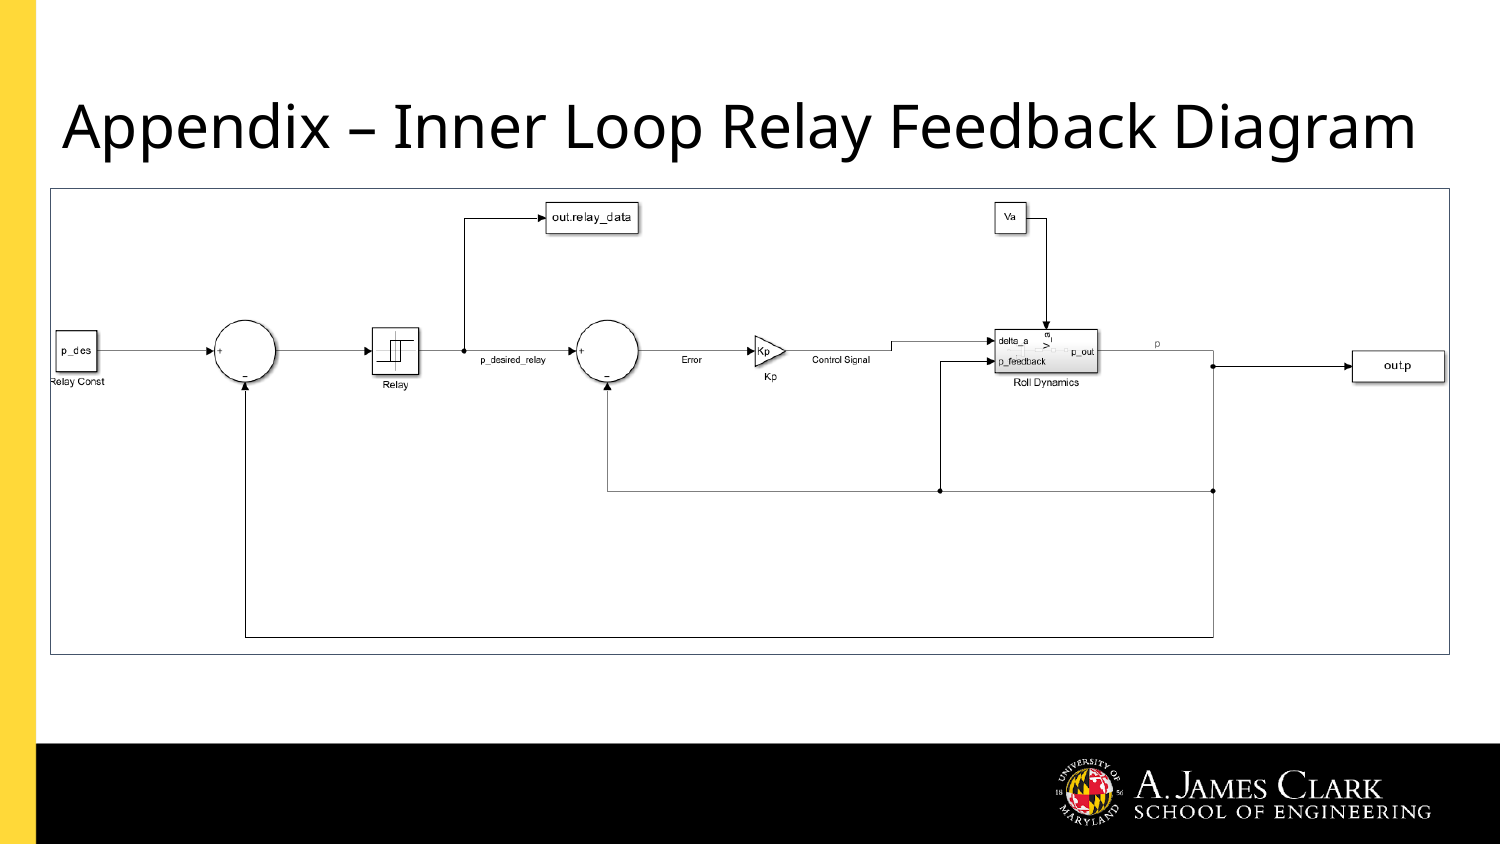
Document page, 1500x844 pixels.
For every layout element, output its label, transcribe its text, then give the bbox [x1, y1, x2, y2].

title Appendix – Inner Loop Relay Feedback Diagram [51, 72, 1449, 167]
picture [0, 0, 1500, 844]
